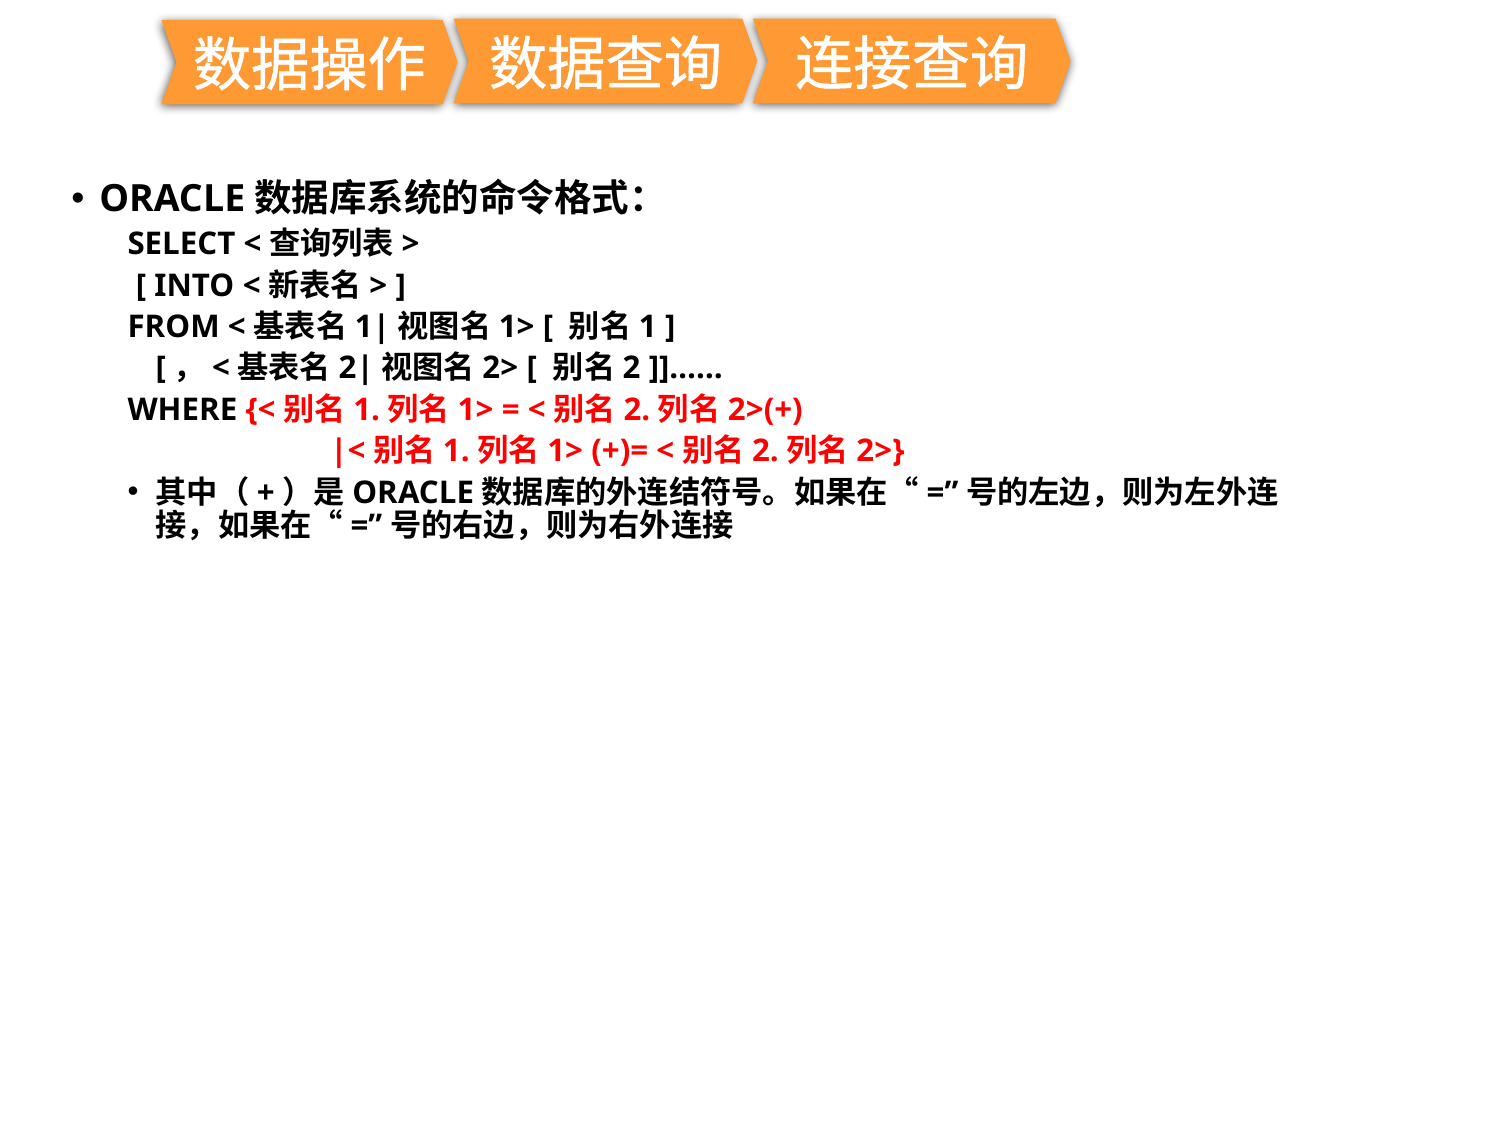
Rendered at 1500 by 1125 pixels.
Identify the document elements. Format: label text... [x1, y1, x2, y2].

text_box 数据操作 [161, 19, 458, 105]
title [0, 59, 1294, 171]
text_box 连接查询 [752, 18, 1071, 104]
list ORACLE数据库系统的命令格式： SELECT <查询列表> [ INTO <新表名> ] FROM <基表名1|视图名1> [ 别名1 ] [，<基表名2|视图名2> [ 别名2 ]]…… WHERE {<别名1.列名1> = <别名2.列名2>(+) |<别名1.列名1> (+)= <别名2.列名2>} 其中（+）是ORACLE数据库的外连结符号。如果在“=”号的左边，则为左外连接，如果在“=”号的右边，则为右外连接 [0, 171, 1317, 1056]
text_box 数据查询 [453, 18, 758, 104]
